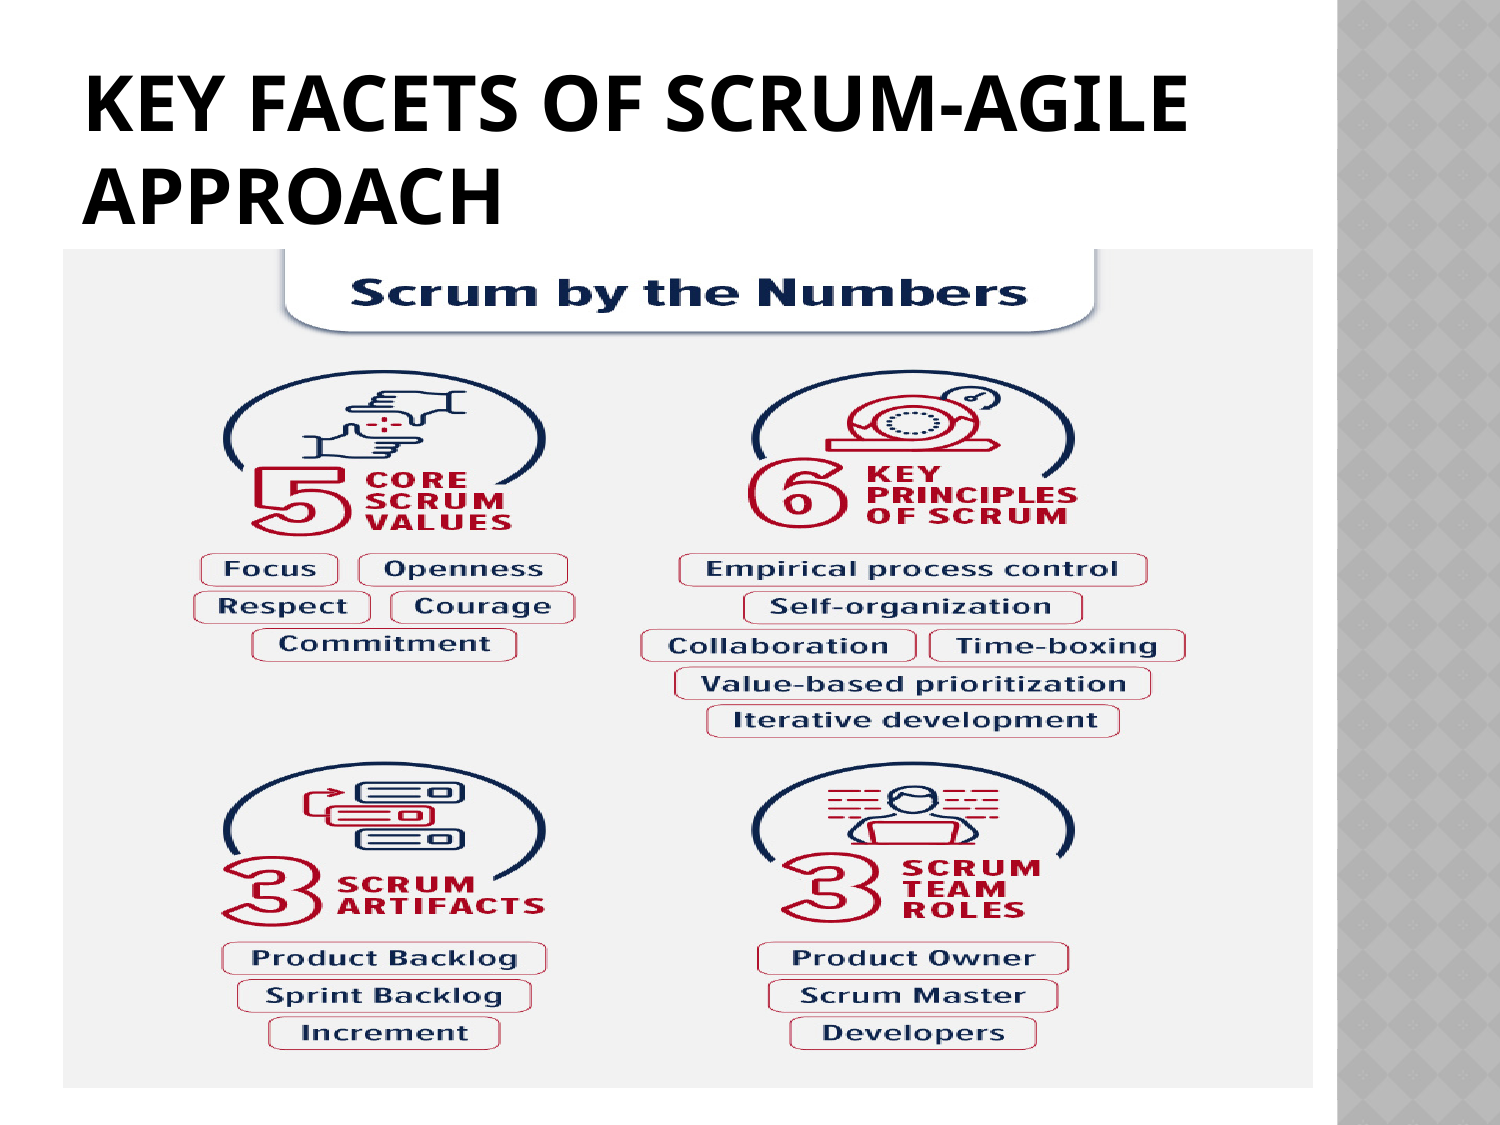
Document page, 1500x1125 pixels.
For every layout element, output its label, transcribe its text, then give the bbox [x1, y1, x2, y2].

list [62, 249, 1313, 1088]
title KEY FACETS OF SCRUM-AGILE APPROACH [75, 52, 1263, 240]
